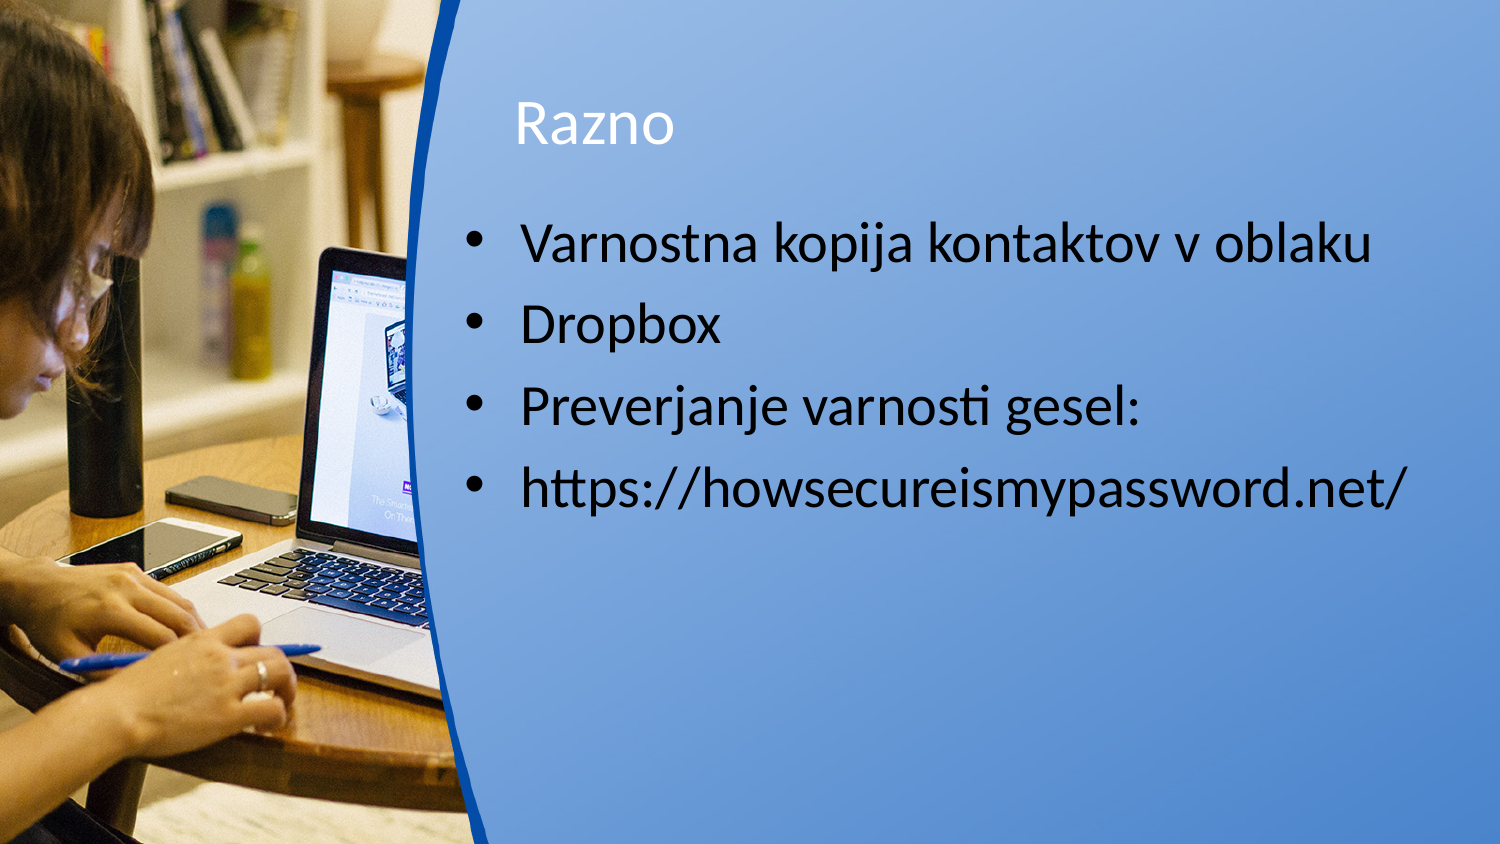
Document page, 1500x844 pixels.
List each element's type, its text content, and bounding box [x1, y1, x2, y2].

picture [0, 0, 1500, 844]
list Varnostna kopija kontaktov v oblaku Dropbox Preverjanje varnosti gesel: https://howsecureismypassword.net/ [449, 196, 1452, 748]
title Razno [499, 71, 1452, 166]
